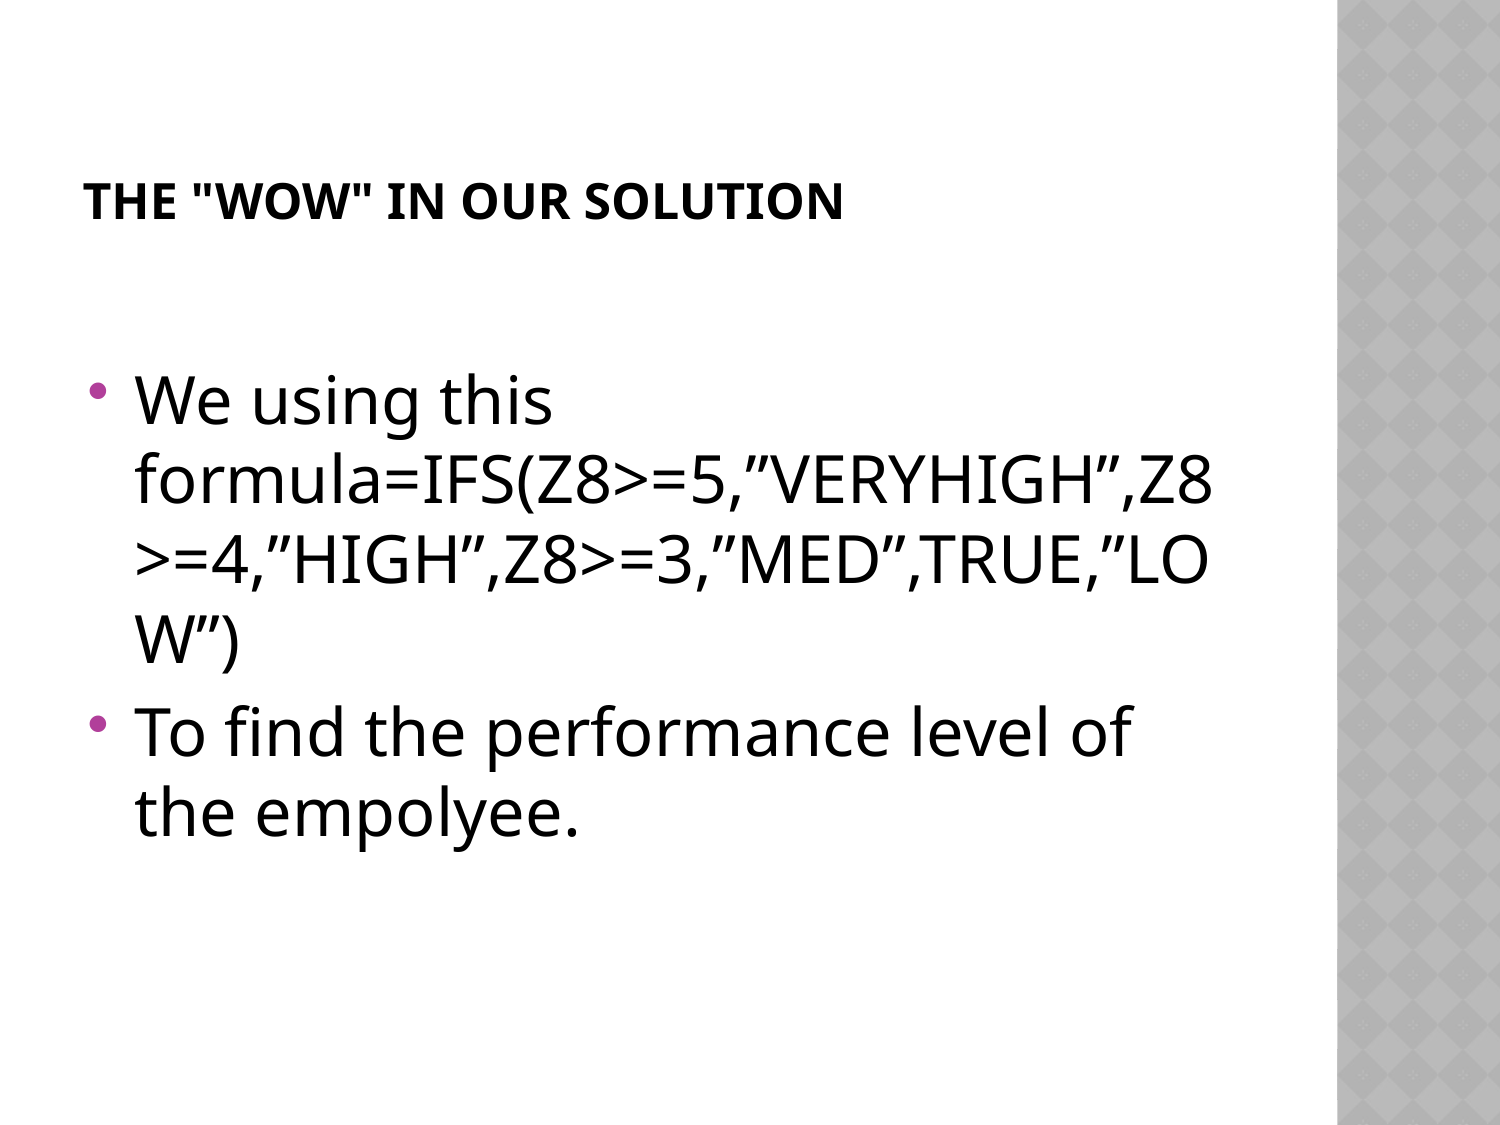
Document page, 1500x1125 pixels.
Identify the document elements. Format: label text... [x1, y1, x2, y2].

title The "wow" in our solution [75, 37, 1043, 230]
list We using this formula=IFS(Z8>=5,”VERYHIGH”,Z8>=4,”HIGH”,Z8>=3,”MED”,TRUE,”LOW”) To find the performance level of the empolyee. [75, 350, 1263, 1068]
